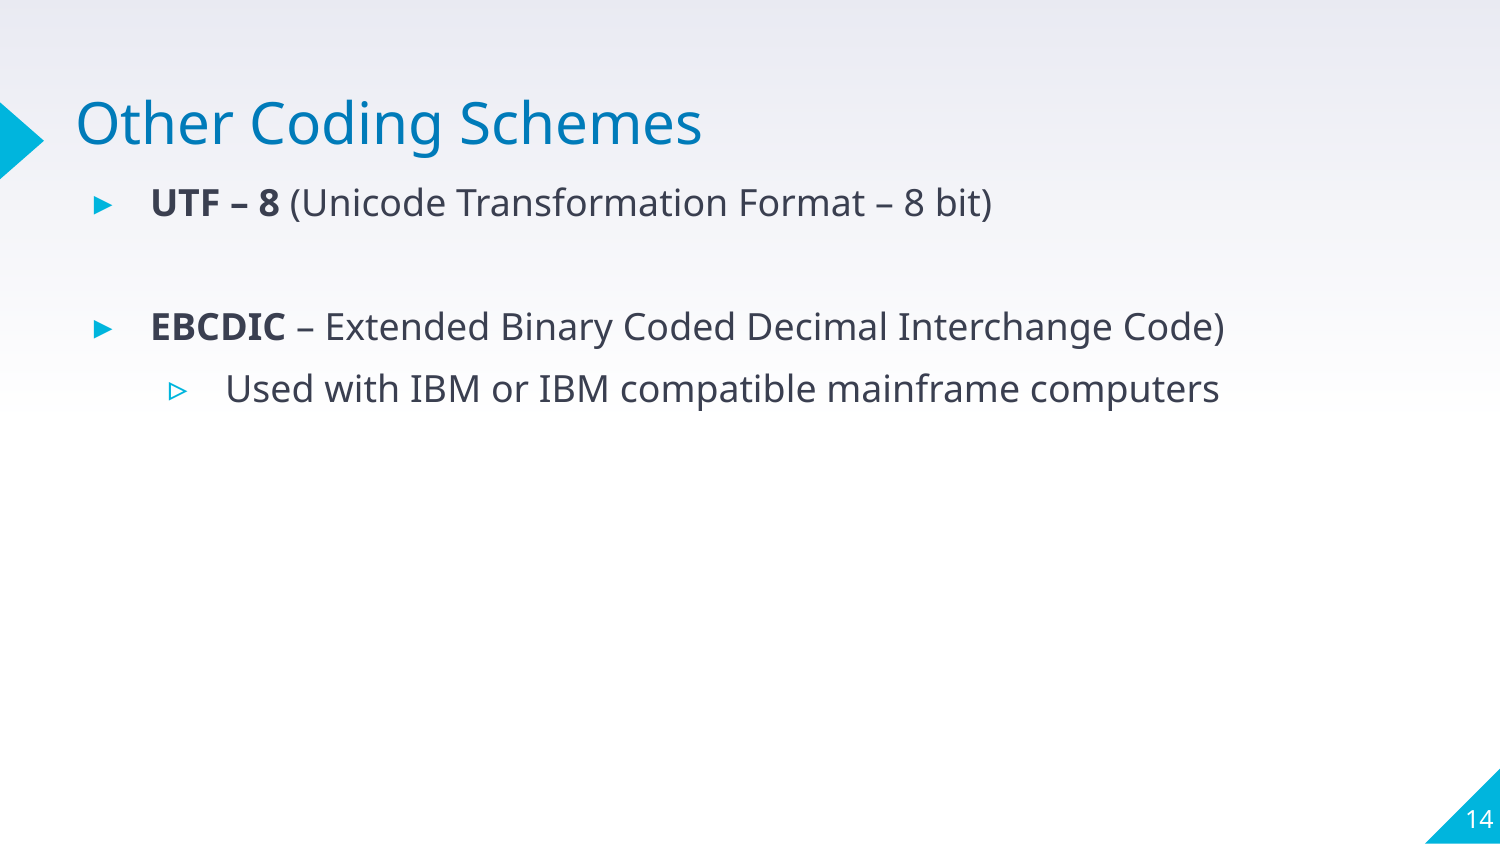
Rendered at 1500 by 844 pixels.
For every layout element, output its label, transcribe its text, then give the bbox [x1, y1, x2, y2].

slide_number 14 [1418, 760, 1494, 838]
list UTF – 8 (Unicode Transformation Format – 8 bit) EBCDIC – Extended Binary Coded Decimal Interchange Code) Used with IBM or IBM compatible mainframe computers [75, 174, 1404, 714]
title Other Coding Schemes [75, 99, 1392, 174]
